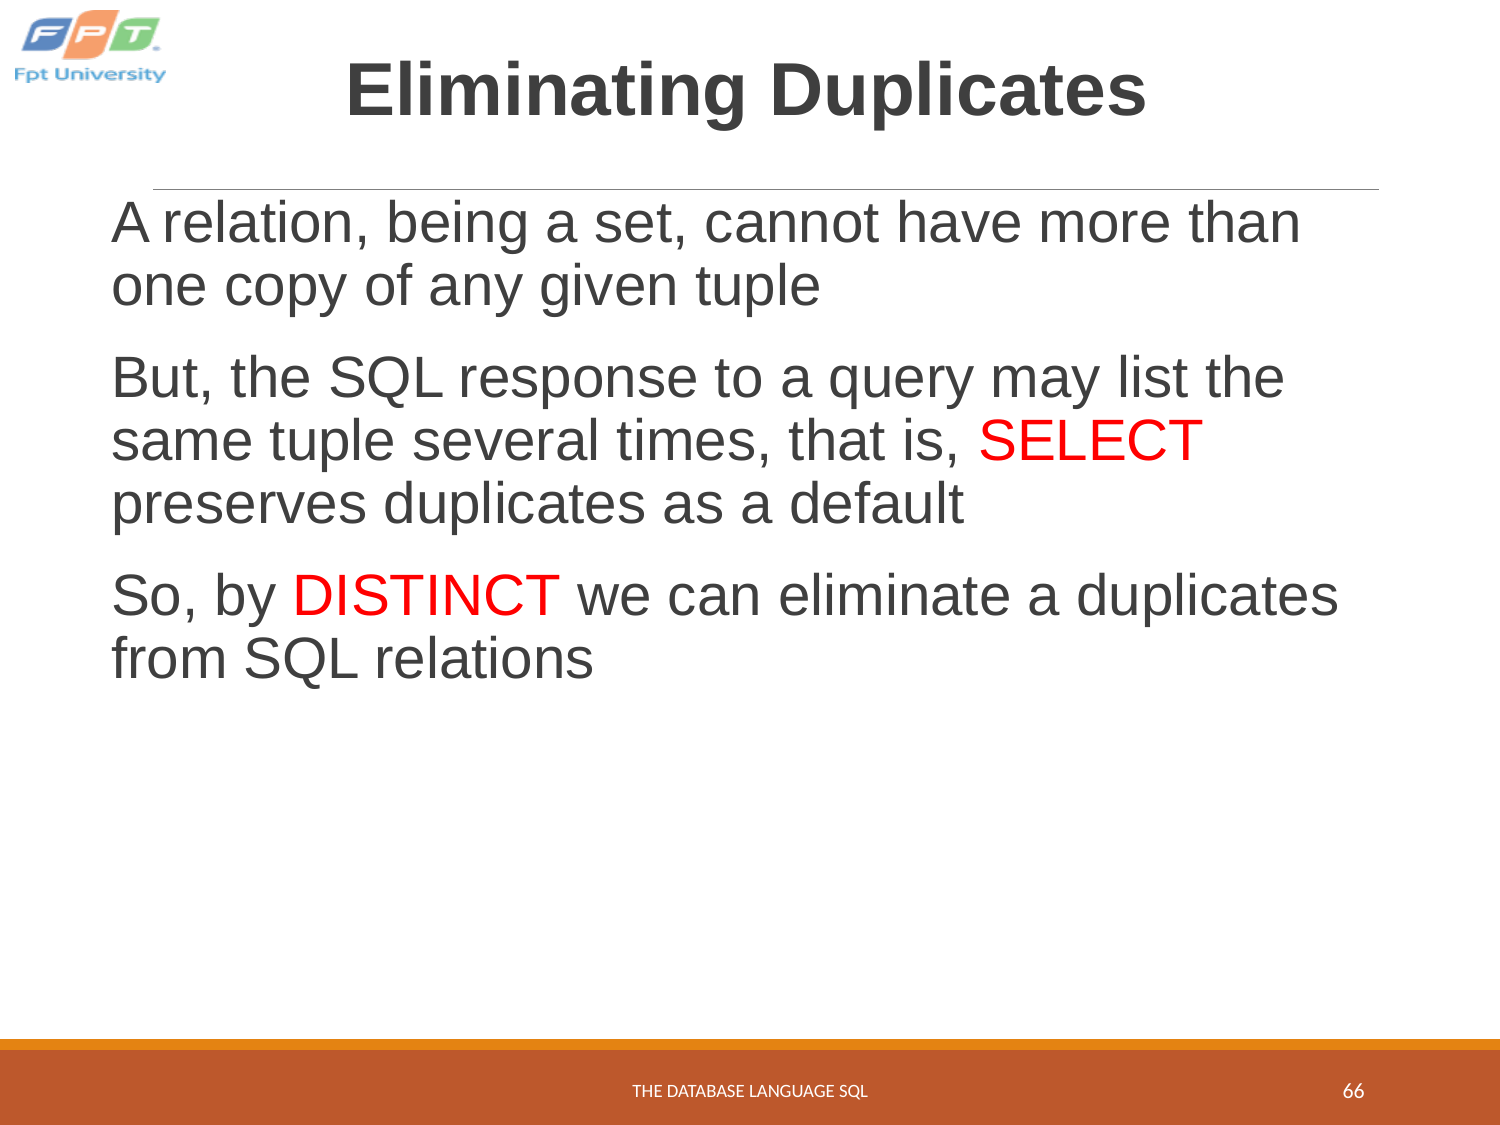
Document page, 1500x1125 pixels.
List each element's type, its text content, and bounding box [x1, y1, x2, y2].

footer THE DATABASE LANGUAGE SQL [453, 1059, 1047, 1120]
title Eliminating Duplicates [96, 47, 1399, 185]
slide_number ‹#› [1218, 1059, 1380, 1120]
picture [15, 10, 166, 83]
list A relation, being a set, cannot have more than one copy of any given tuple But, the SQL response to a query may list the same tuple several times, that is, SELECT preserves duplicates as a default So, by DISTINCT we can eliminate a duplicates from SQL relations [96, 185, 1399, 1017]
